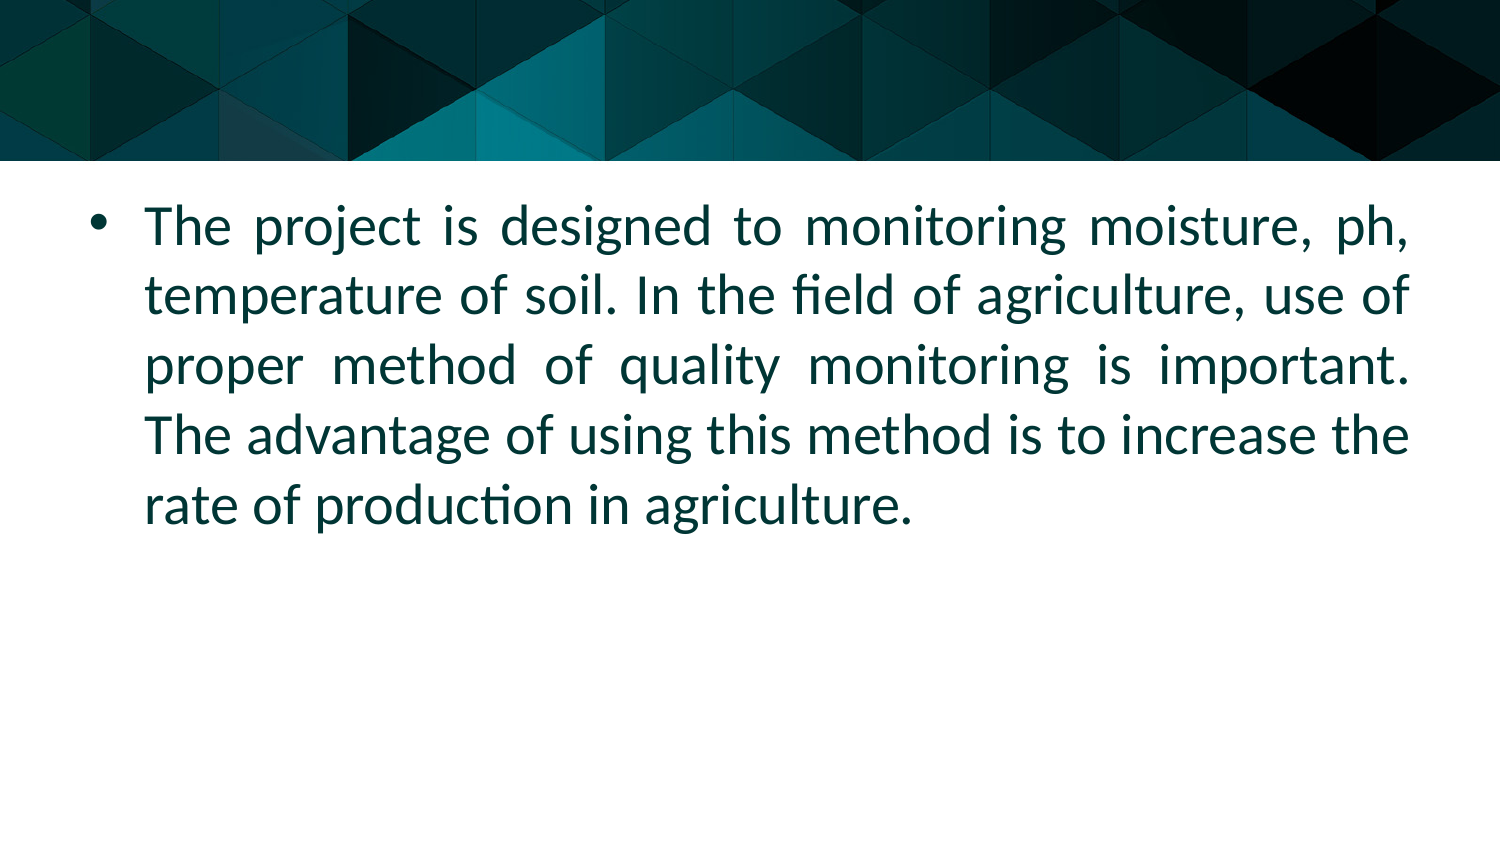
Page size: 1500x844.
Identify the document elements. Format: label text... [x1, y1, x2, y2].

list The project is designed to monitoring moisture, ph, temperature of soil. In the field of agriculture, use of proper method of quality monitoring is important. The advantage of using this method is to increase the rate of production in agriculture. [73, 179, 1427, 798]
picture [0, 0, 1500, 844]
